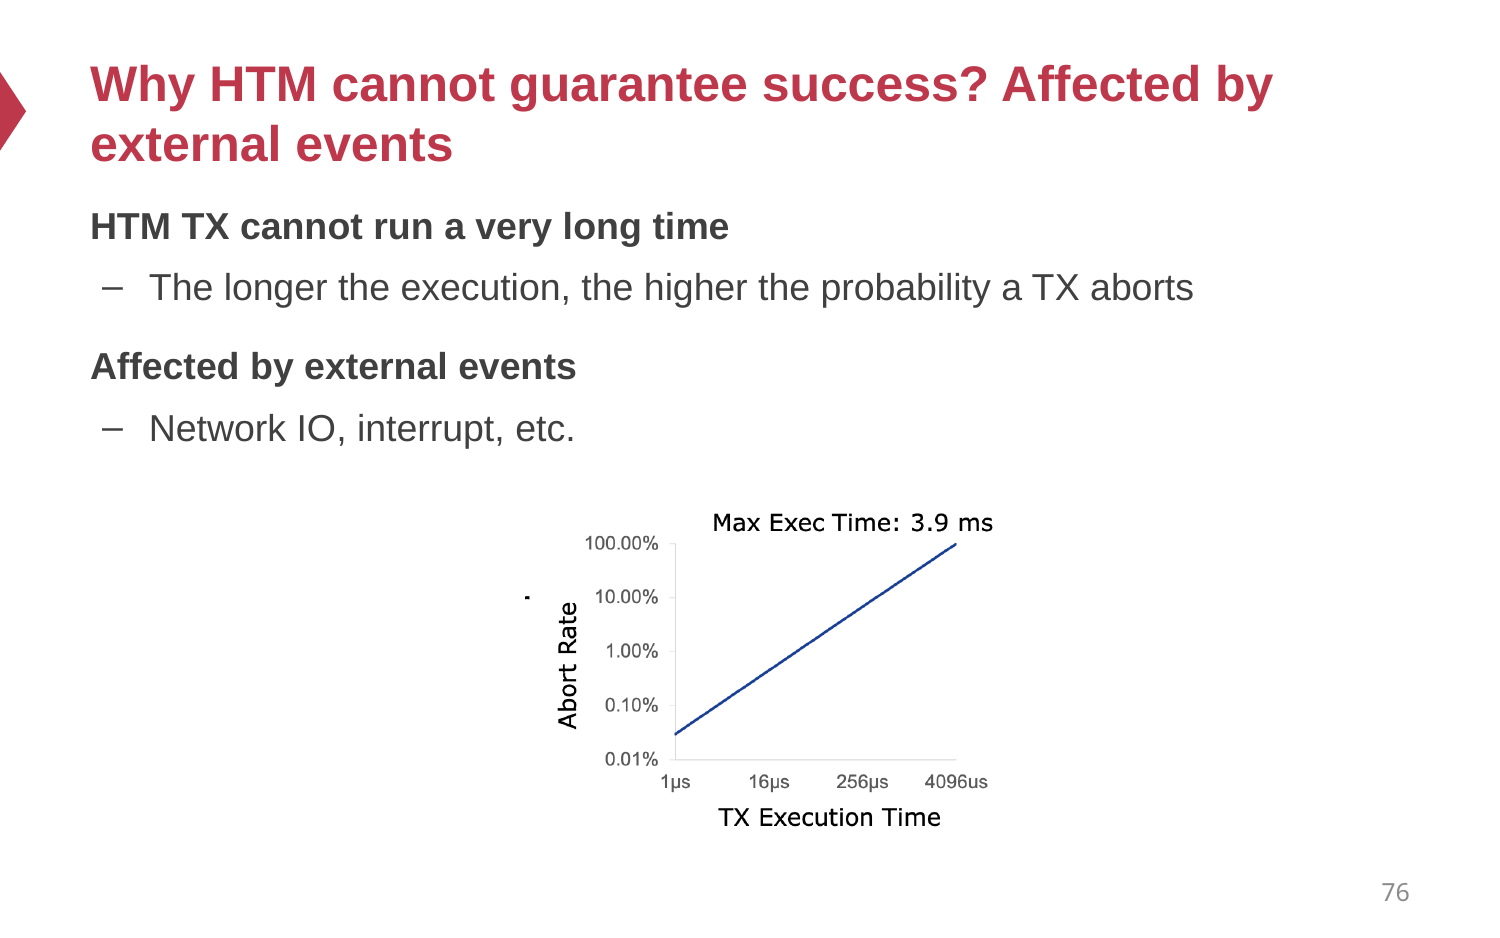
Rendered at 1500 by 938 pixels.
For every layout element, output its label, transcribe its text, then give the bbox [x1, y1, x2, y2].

slide_number 76 [1074, 868, 1425, 919]
picture [525, 500, 1052, 858]
title Why HTM cannot guarantee success? Affected by external events [75, 37, 1425, 185]
list HTM TX cannot run a very long time The longer the execution, the higher the probability a TX aborts Affected by external events Network IO, interrupt, etc. [75, 185, 1425, 804]
